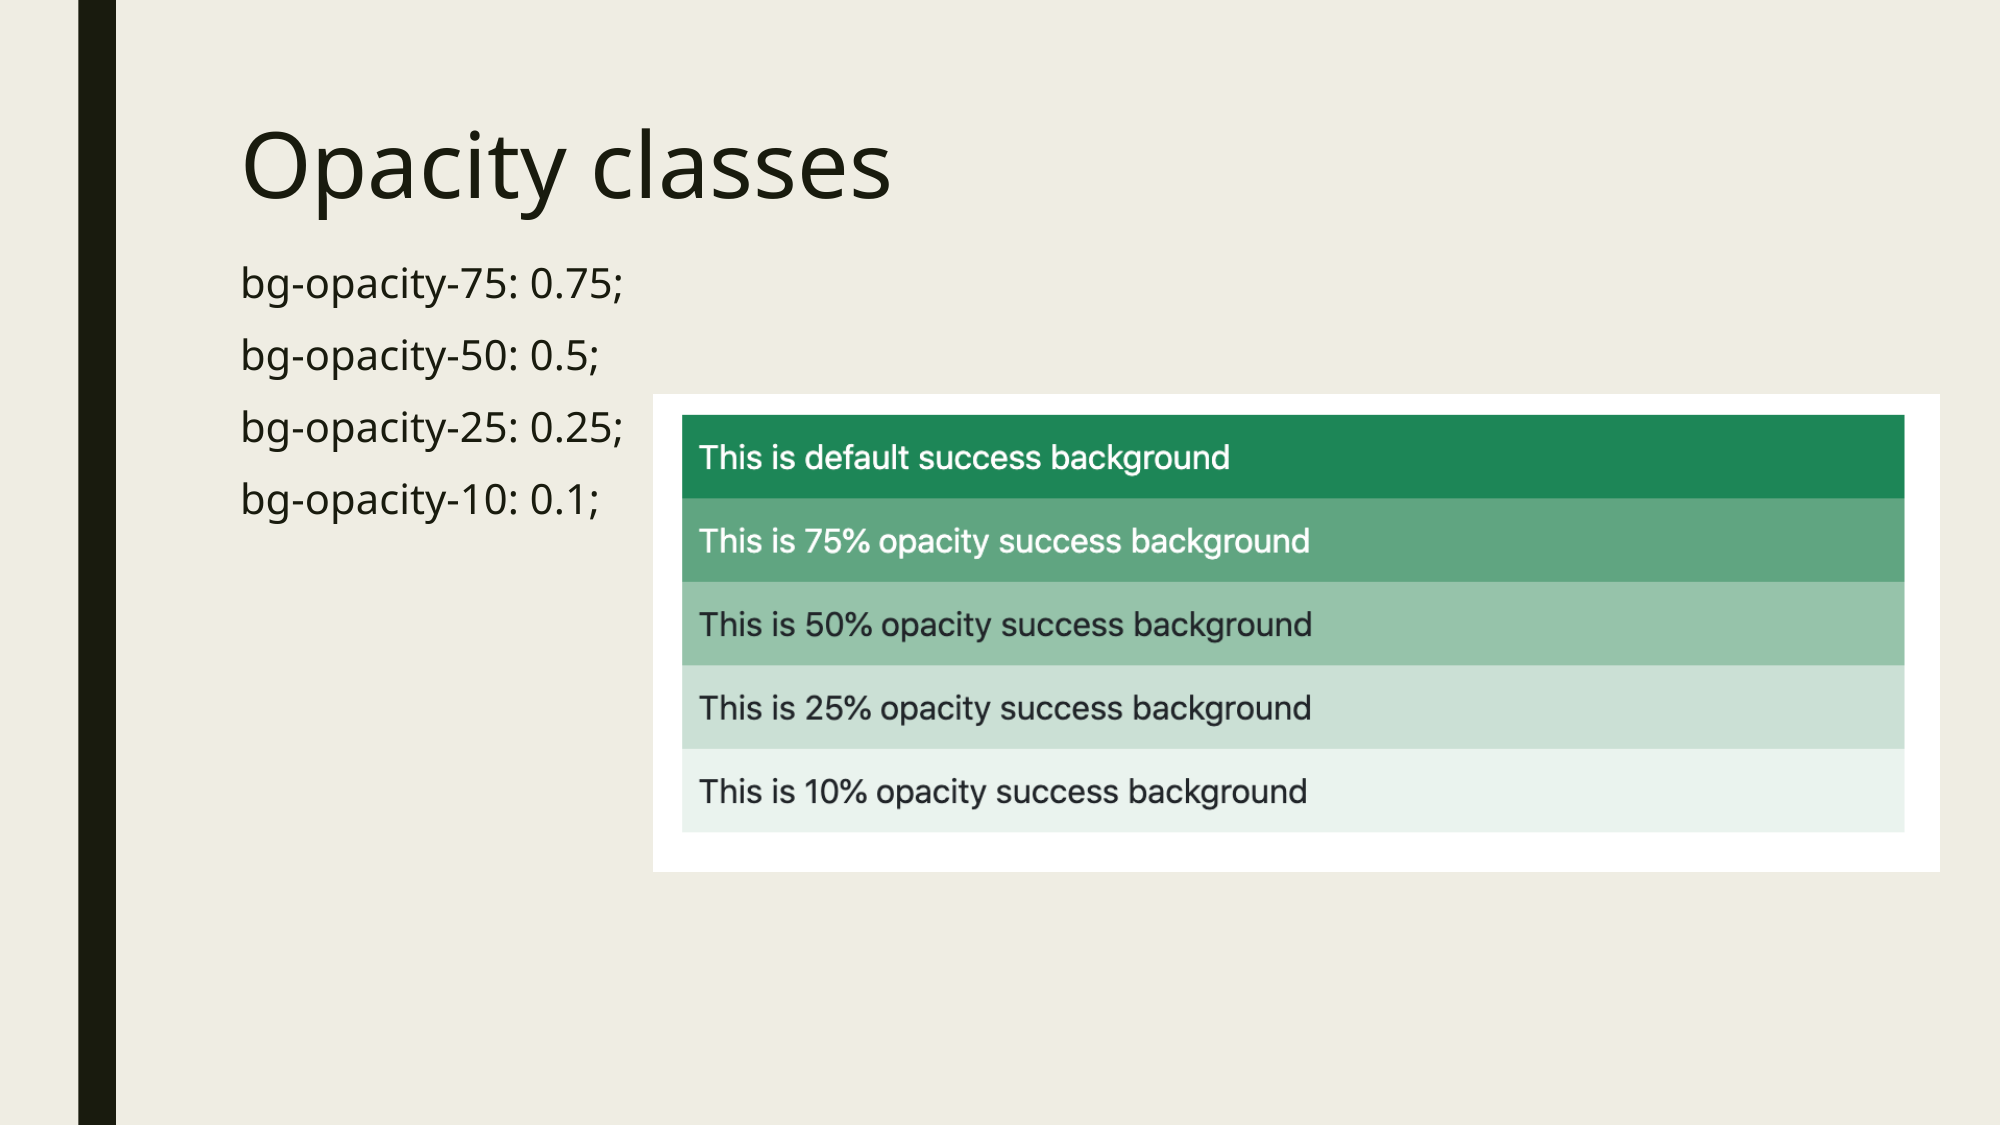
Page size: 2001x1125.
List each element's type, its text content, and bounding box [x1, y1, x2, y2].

title Opacity classes [225, 112, 1800, 253]
picture [653, 394, 1940, 872]
list bg-opacity-75: 0.75; bg-opacity-50: 0.5; bg-opacity-25: 0.25; bg-opacity-10: 0.1; [225, 253, 1800, 963]
